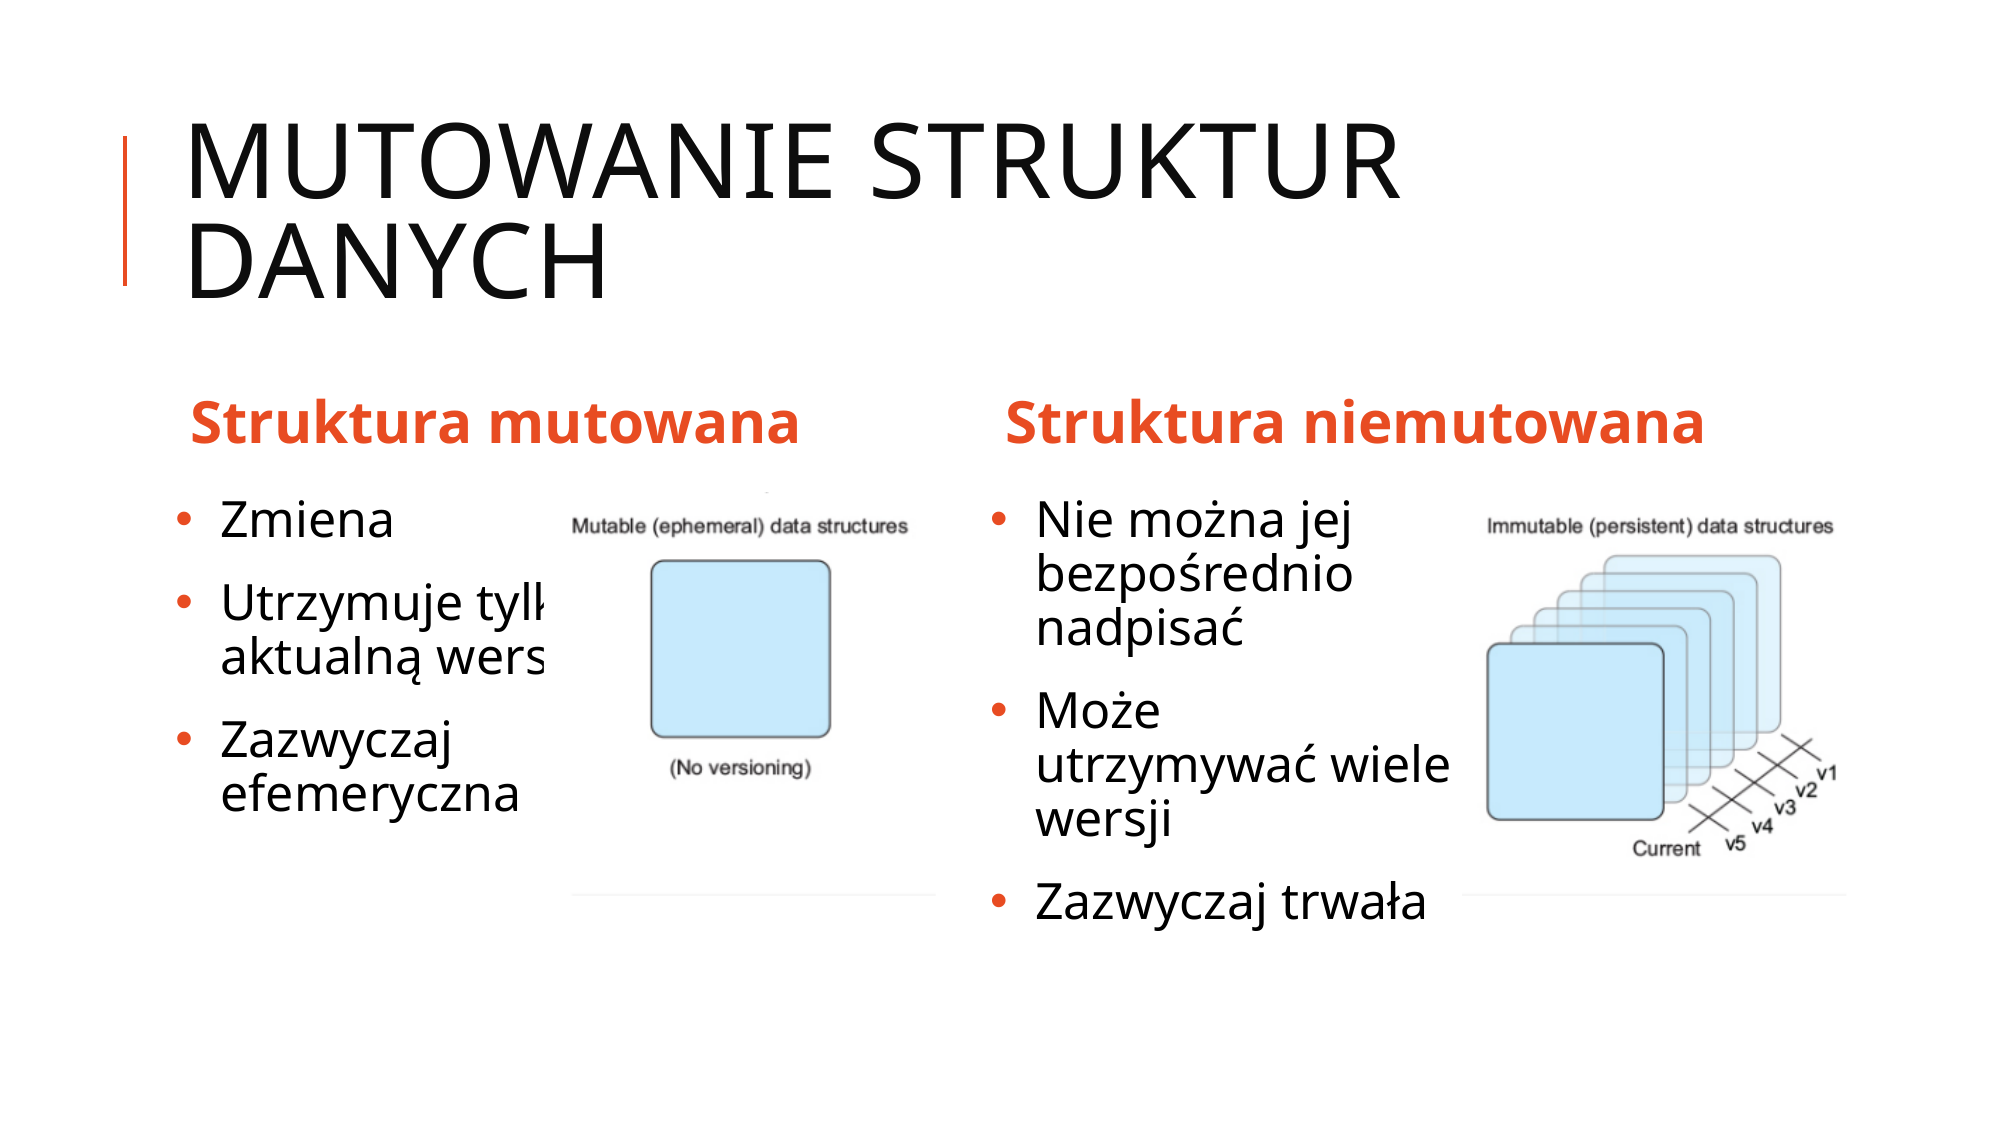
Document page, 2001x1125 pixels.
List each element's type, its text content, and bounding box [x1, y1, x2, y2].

list Zmiena Utrzymuje tylko aktualną wersję Zazwyczaj efemeryczna [168, 486, 621, 1035]
title MUTOWANIE struktur danych [168, 96, 1763, 342]
list Struktura niemutowana [982, 357, 1763, 488]
picture [1461, 492, 1847, 896]
picture [543, 492, 936, 896]
list Struktura mutowana [168, 357, 948, 493]
list Nie można jej bezpośrednio nadpisać Może utrzymywać wiele wersji Zazwyczaj trwała [982, 486, 1463, 1035]
